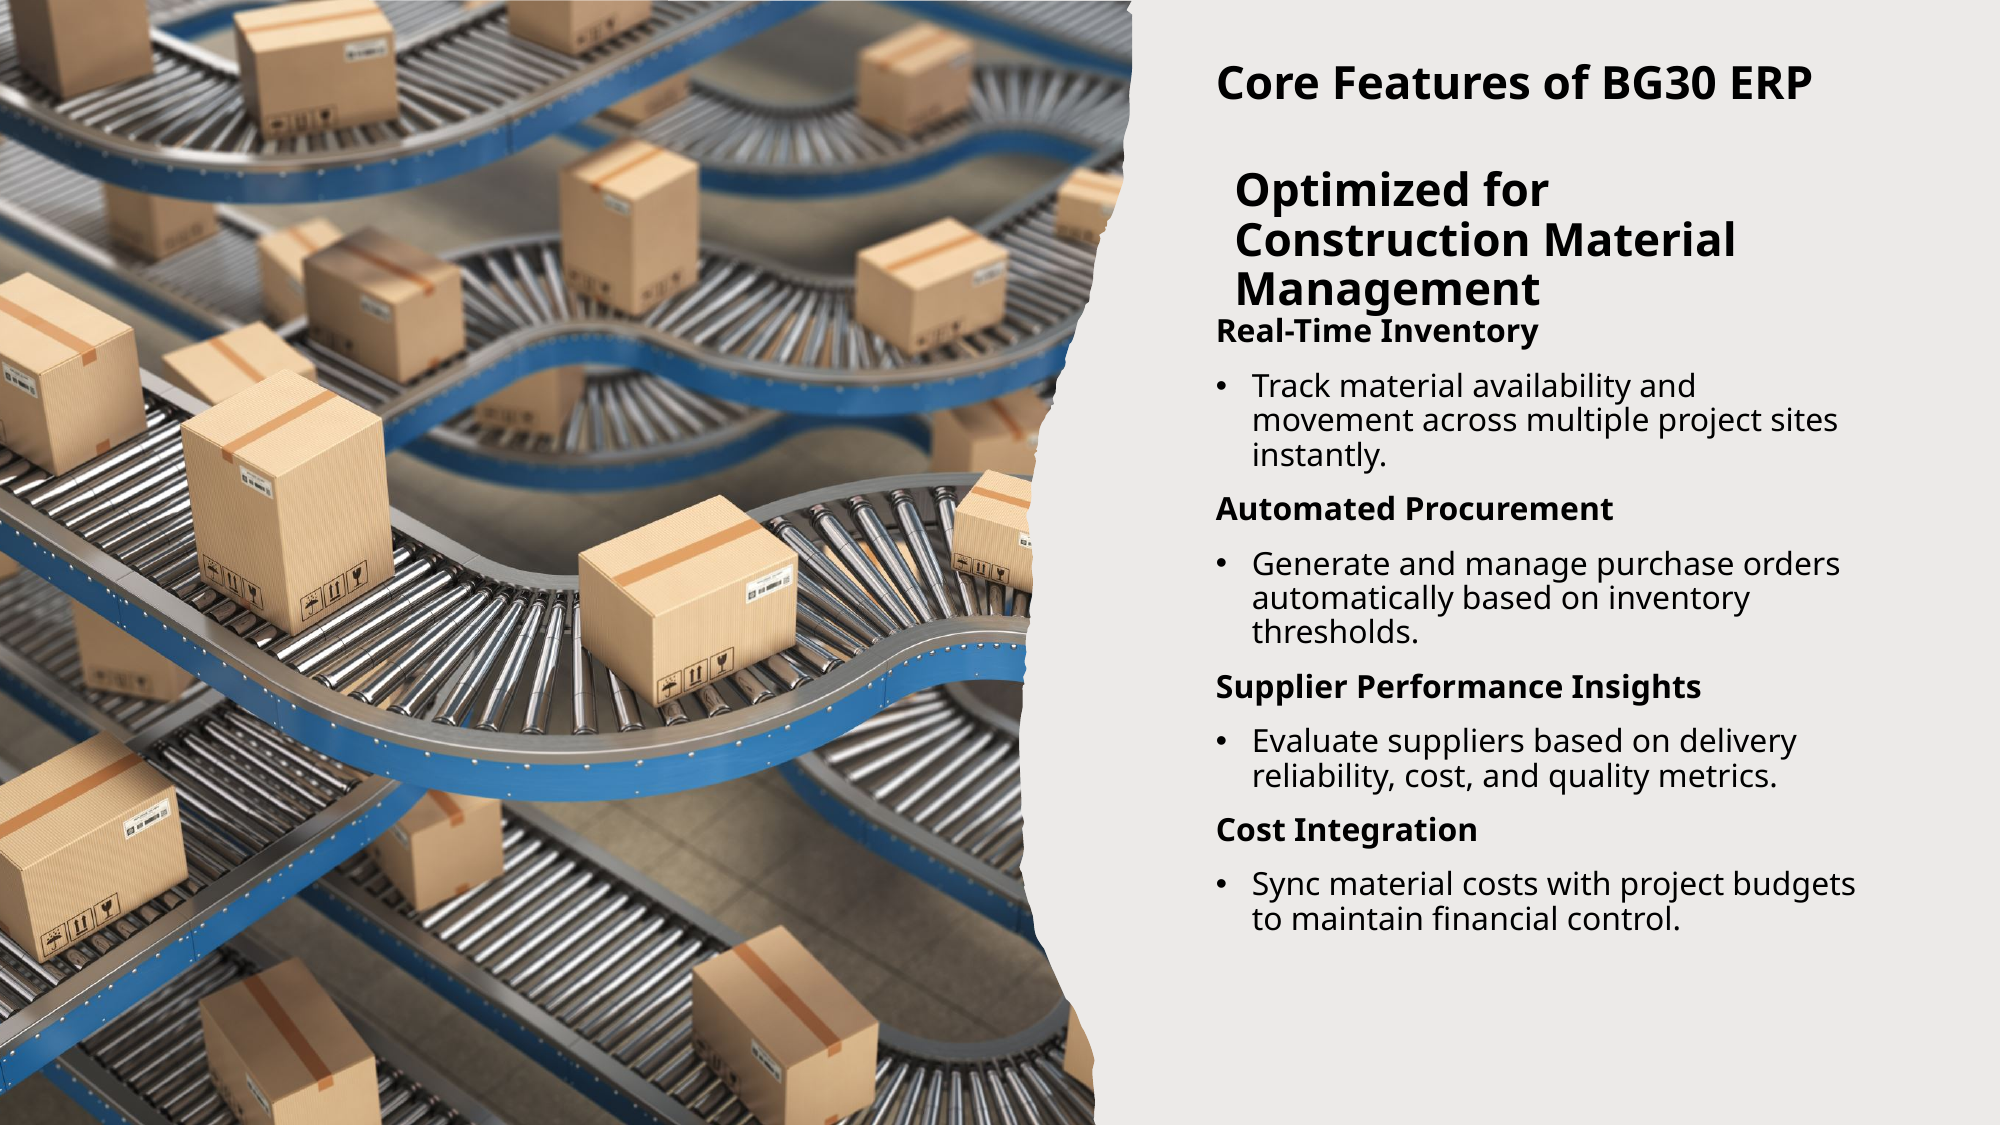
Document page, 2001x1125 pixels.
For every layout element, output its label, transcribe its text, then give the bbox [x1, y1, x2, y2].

text_box [1133, 0, 2000, 1125]
text_box Optimized for Construction Material Management [1219, 159, 1867, 381]
list Real-Time Inventory Track material availability and movement across multiple project sites instantly. Automated Procurement Generate and manage purchase orders automatically based on inventory thresholds. Supplier Performance Insights Evaluate suppliers based on delivery reliability, cost, and quality metrics. Cost Integration Sync material costs with project budgets to maintain financial control. [1200, 307, 1880, 950]
text_box Core Features of BG30 ERP [1200, 36, 1880, 133]
picture [0, 0, 1133, 1125]
